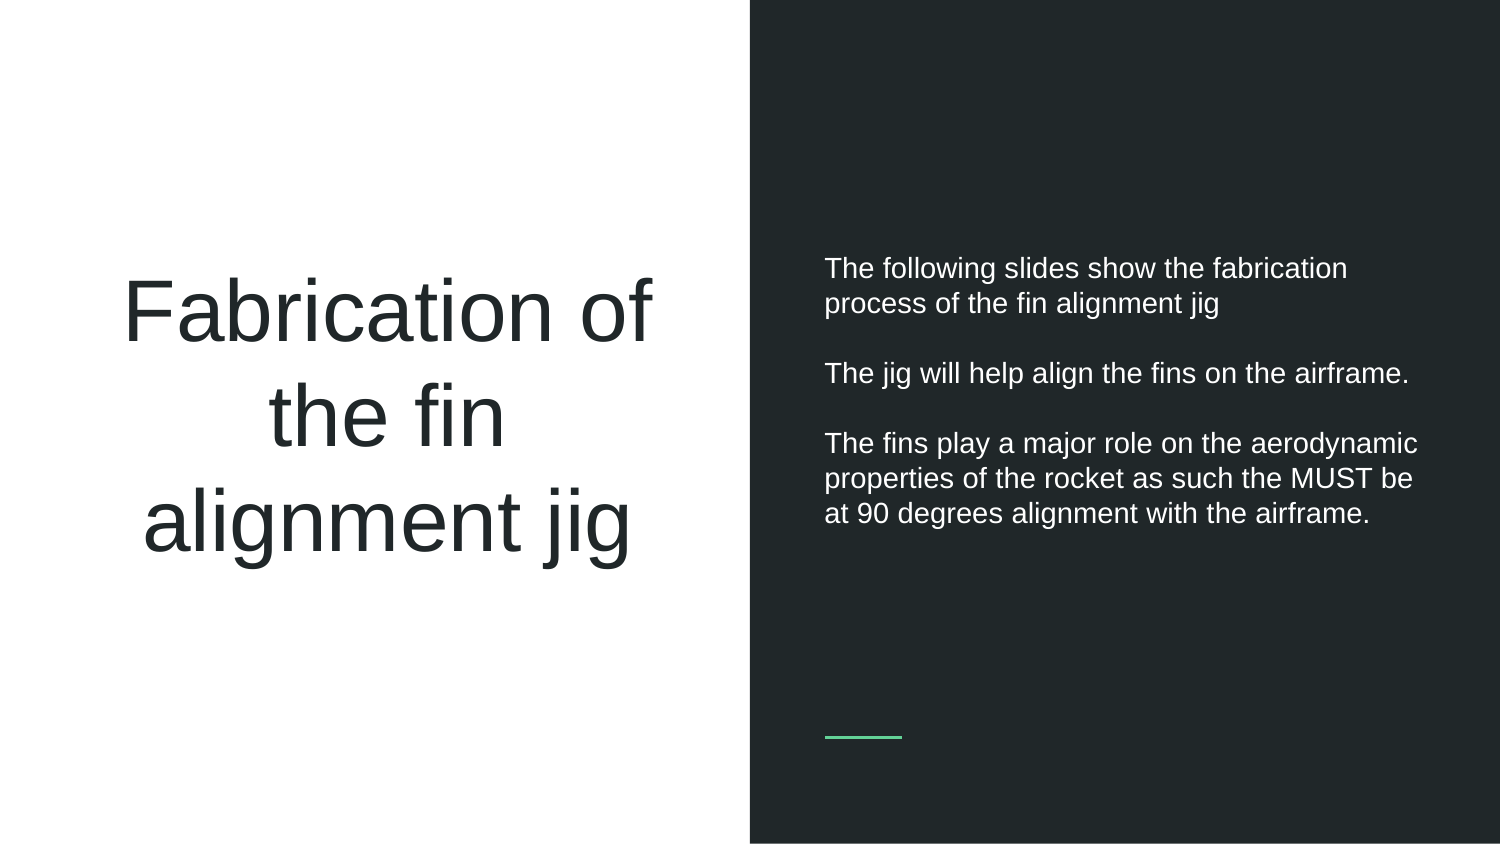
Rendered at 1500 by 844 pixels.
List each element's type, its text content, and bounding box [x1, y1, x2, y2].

text_box The following slides show the fabrication process of the fin alignment jig The jig will help align the fins on the airframe. The fins play a major role on the aerodynamic properties of the rocket as such the MUST be at 90 degrees alignment with the airframe. [809, 242, 1460, 537]
title Fabrication of the fin alignment jig [56, 242, 720, 584]
